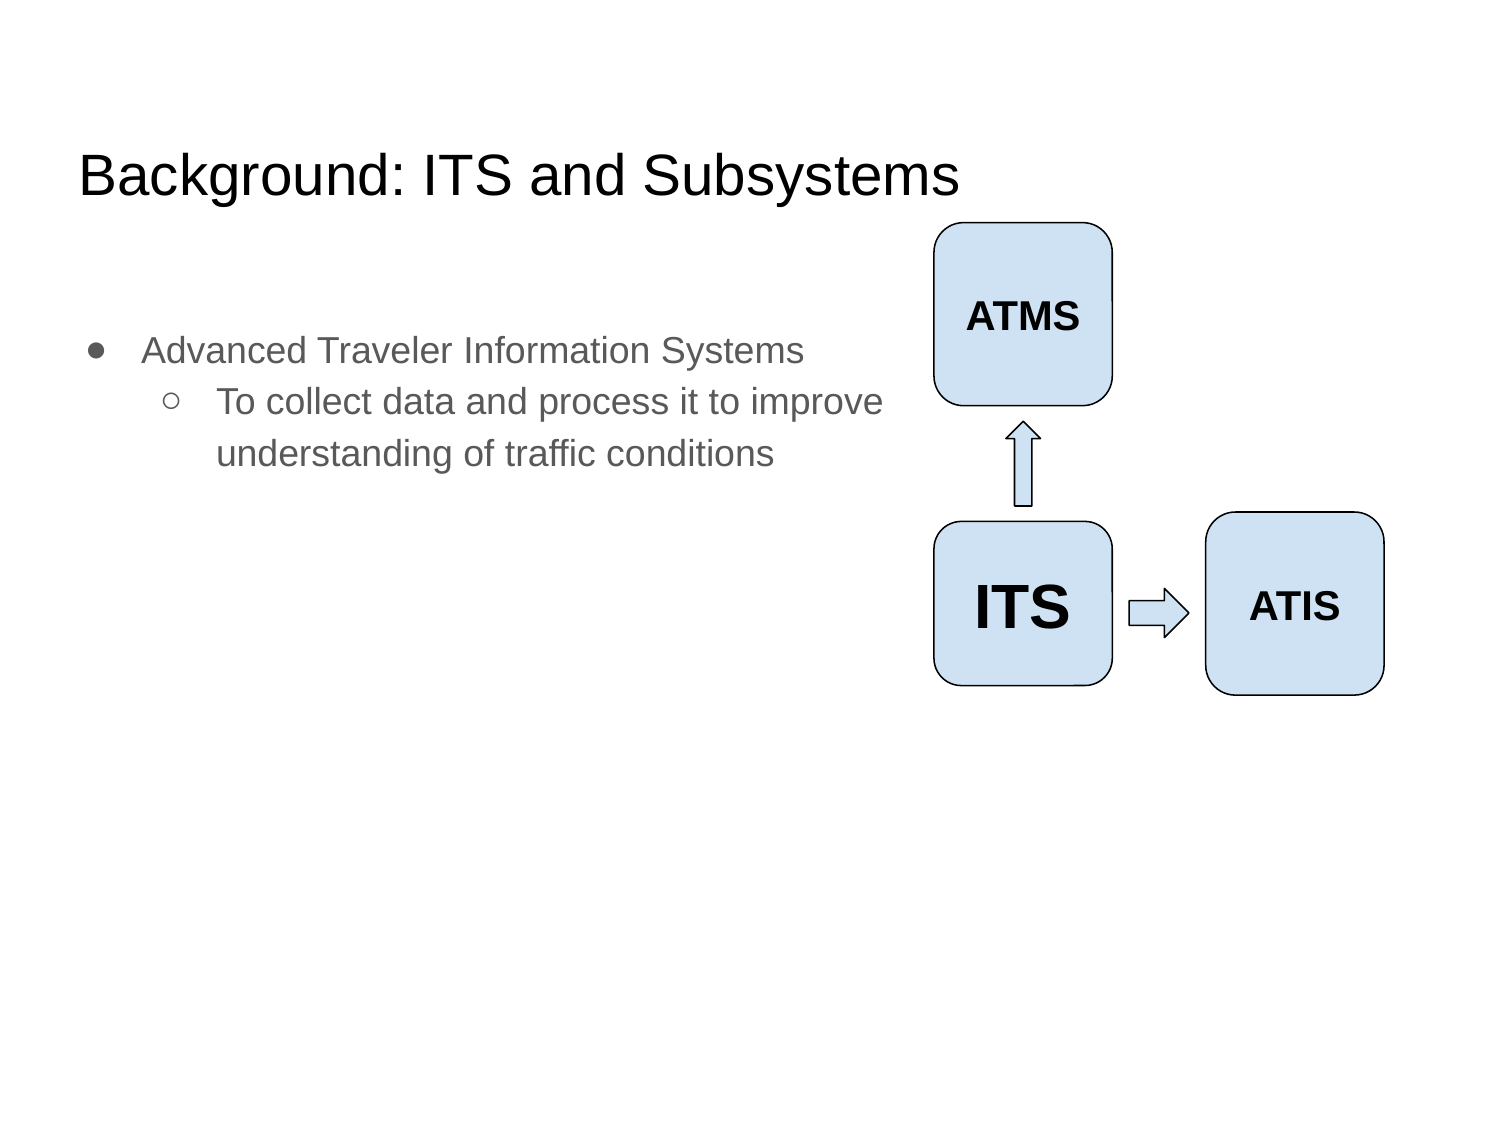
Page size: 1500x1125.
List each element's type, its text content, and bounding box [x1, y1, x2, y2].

list Advanced Traveler Information Systems To collect data and process it to improve understanding of traffic conditions [51, 303, 934, 1000]
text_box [933, 222, 1385, 696]
title Background: ITS and Subsystems [63, 97, 1462, 223]
